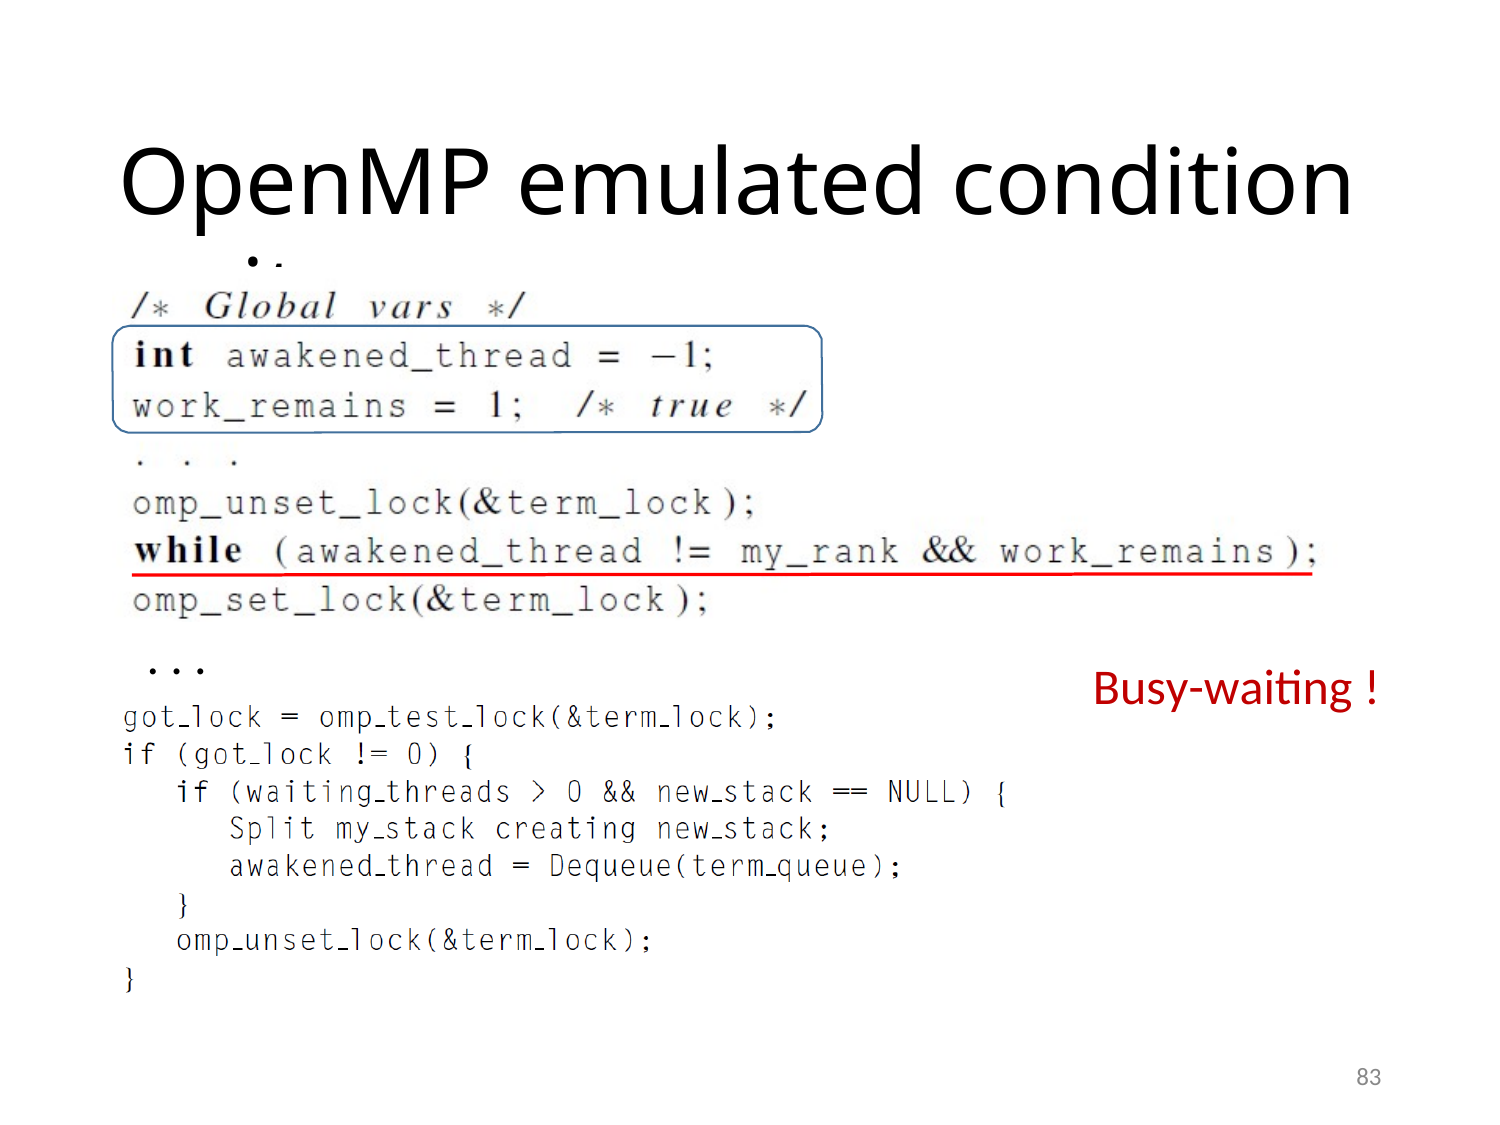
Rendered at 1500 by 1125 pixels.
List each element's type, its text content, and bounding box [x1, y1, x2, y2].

text_box [112, 267, 1339, 622]
title OpenMP emulated condition wait [116, 75, 1384, 343]
slide_number 83 [1339, 1060, 1387, 1125]
text_box Busy-waiting ! [1090, 654, 1381, 715]
text_box . . . [131, 616, 370, 680]
text_box [112, 325, 823, 433]
picture [70, 681, 1092, 1018]
